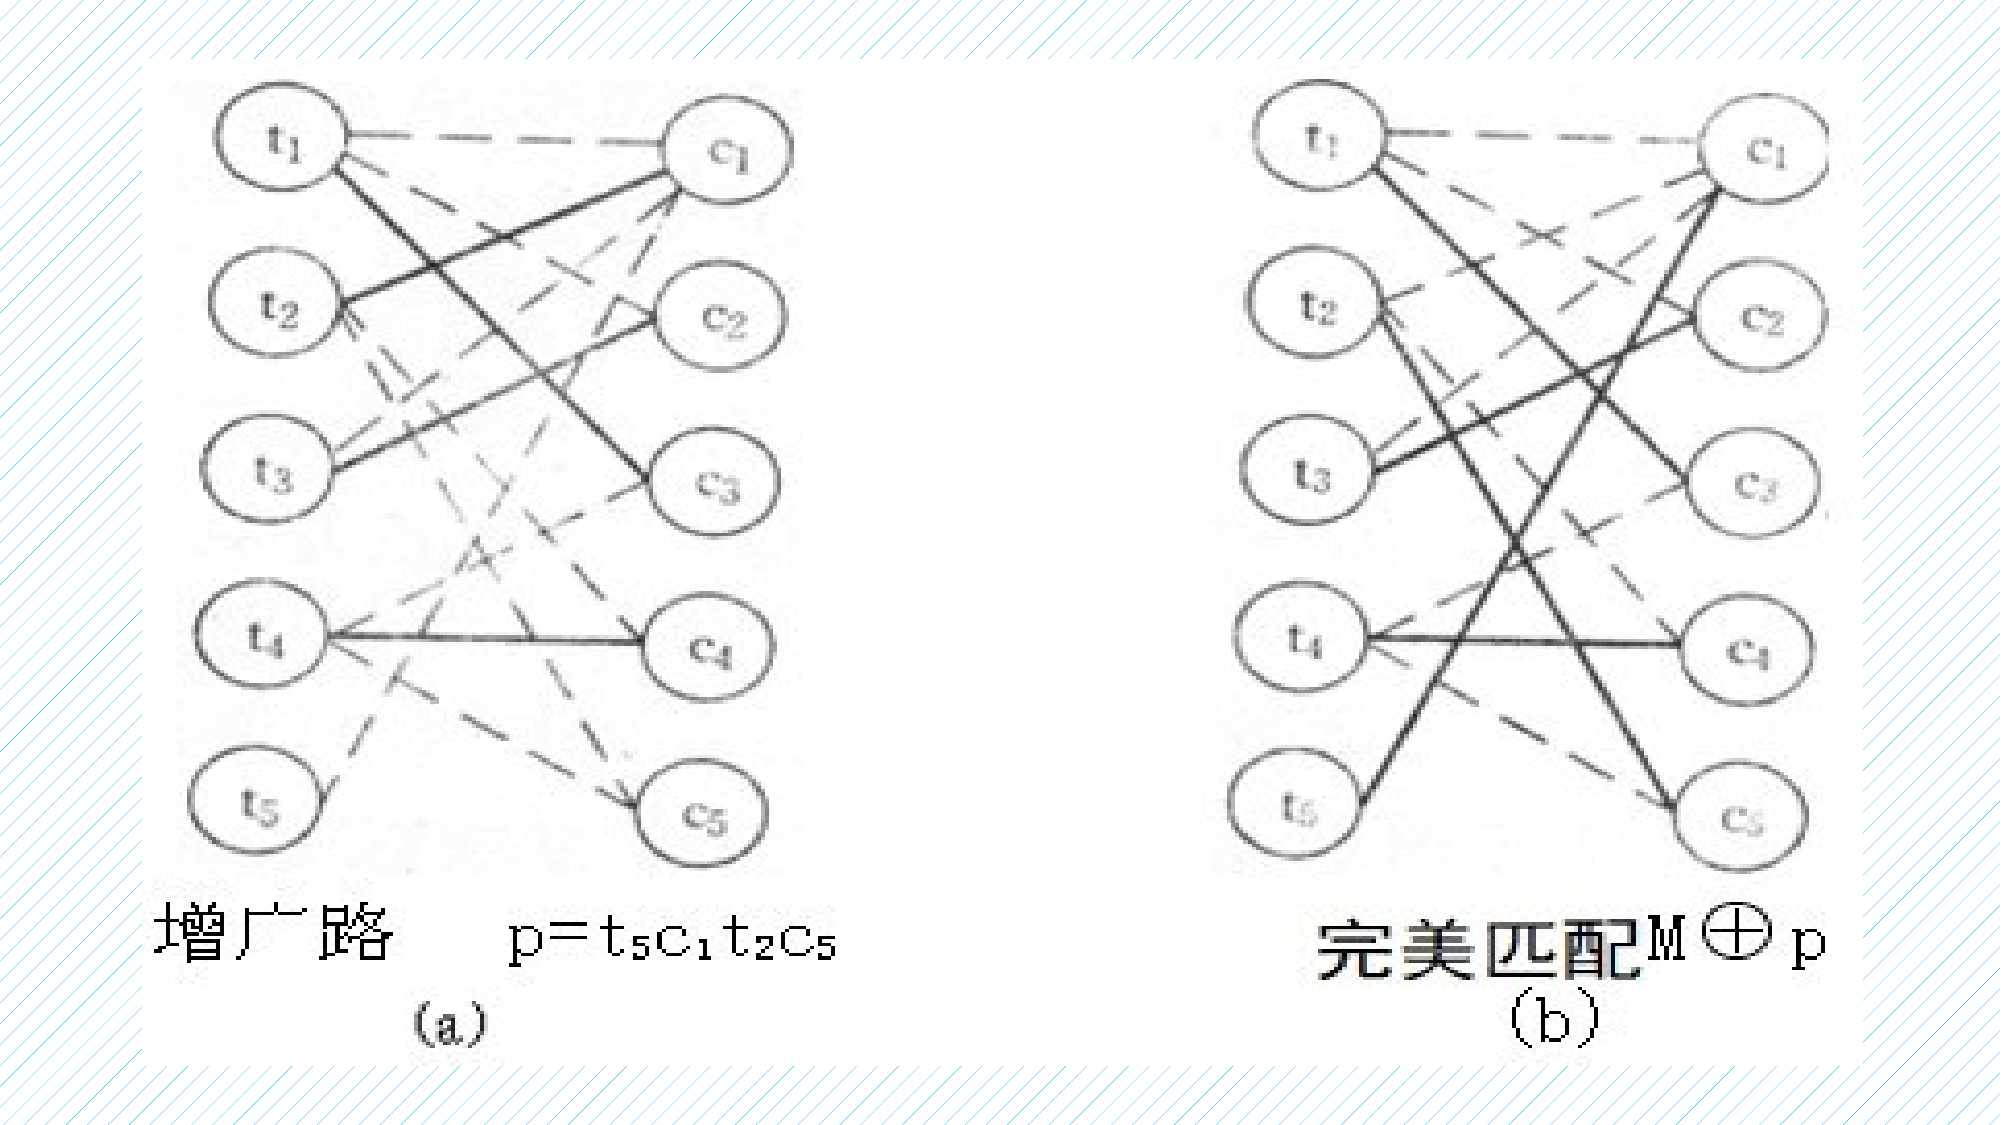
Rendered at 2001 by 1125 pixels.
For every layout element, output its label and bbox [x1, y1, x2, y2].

picture [0, 66, 142, 209]
picture [1863, 48, 2000, 186]
picture [1529, 1066, 1589, 1125]
picture [1863, 382, 2000, 520]
picture [275, 1066, 335, 1125]
picture [1863, 257, 2000, 395]
picture [0, 317, 142, 460]
picture [1863, 821, 2000, 959]
picture [1404, 1066, 1464, 1125]
picture [233, 1066, 293, 1125]
picture [1299, 0, 1359, 59]
picture [0, 881, 142, 1024]
picture [1257, 1066, 1317, 1125]
picture [1759, 0, 1819, 59]
picture [0, 108, 142, 251]
picture [0, 0, 84, 84]
picture [1863, 863, 2000, 1001]
picture [1654, 1066, 1715, 1125]
picture [0, 484, 142, 627]
picture [0, 756, 142, 899]
picture [630, 1066, 690, 1125]
picture [0, 400, 142, 544]
picture [839, 0, 899, 59]
picture [504, 0, 565, 59]
picture [1090, 0, 1150, 59]
picture [1842, 0, 1903, 59]
picture [985, 1066, 1046, 1125]
picture [1863, 926, 2000, 1064]
picture [1863, 194, 2000, 332]
picture [1863, 89, 2000, 228]
picture [1863, 570, 2000, 709]
picture [734, 0, 795, 59]
picture [149, 1066, 209, 1125]
picture [797, 0, 857, 59]
picture [1529, 0, 1589, 59]
picture [1905, 1030, 2000, 1125]
picture [400, 0, 460, 59]
picture [1863, 110, 2000, 249]
picture [672, 1066, 732, 1125]
picture [755, 0, 815, 59]
picture [463, 1066, 523, 1125]
picture [1403, 0, 1463, 59]
picture [1383, 1066, 1443, 1125]
picture [149, 0, 209, 59]
picture [672, 0, 732, 59]
picture [1236, 0, 1296, 59]
picture [0, 526, 142, 669]
picture [1445, 0, 1505, 59]
picture [609, 0, 669, 59]
picture [484, 1066, 544, 1125]
picture [1048, 1066, 1108, 1125]
picture [86, 1066, 147, 1125]
picture [588, 0, 648, 59]
picture [337, 1066, 398, 1125]
picture [1863, 717, 2000, 855]
picture [630, 0, 690, 59]
picture [0, 589, 142, 732]
picture [1884, 1009, 2000, 1125]
picture [1738, 1066, 1798, 1125]
picture [1863, 842, 2000, 980]
picture [860, 0, 920, 59]
picture [1236, 1066, 1296, 1125]
picture [0, 735, 142, 878]
picture [0, 965, 142, 1108]
picture [358, 1066, 418, 1125]
picture [1675, 1066, 1736, 1125]
picture [0, 923, 142, 1066]
picture [1863, 299, 2000, 437]
picture [588, 1066, 648, 1125]
picture [1466, 1066, 1526, 1125]
picture [0, 651, 142, 795]
picture [24, 1007, 142, 1125]
picture [1069, 0, 1129, 59]
picture [379, 0, 439, 59]
picture [1717, 1066, 1777, 1125]
picture [463, 0, 523, 59]
picture [1132, 1066, 1192, 1125]
picture [922, 0, 983, 59]
picture [525, 1066, 586, 1125]
picture [379, 1066, 439, 1125]
picture [1320, 0, 1380, 59]
picture [1090, 1066, 1150, 1125]
picture [0, 421, 142, 565]
picture [1592, 1066, 1652, 1125]
picture [1863, 69, 2000, 207]
picture [505, 1066, 565, 1125]
picture [0, 442, 142, 585]
picture [1863, 0, 1986, 123]
picture [421, 0, 481, 59]
picture [714, 1066, 774, 1125]
picture [1361, 0, 1422, 59]
picture [944, 1066, 1004, 1125]
picture [1111, 0, 1171, 59]
picture [0, 275, 142, 418]
picture [735, 1066, 795, 1125]
picture [1801, 1066, 1861, 1125]
picture [1780, 0, 1840, 59]
picture [1759, 1066, 1819, 1125]
picture [776, 1066, 837, 1125]
picture [1863, 738, 2000, 876]
picture [1445, 1066, 1506, 1125]
picture [1821, 0, 1882, 59]
picture [1111, 1066, 1171, 1125]
picture [1299, 1066, 1359, 1125]
picture [1863, 591, 2000, 729]
list [142, 59, 1863, 1066]
picture [1800, 0, 1861, 59]
picture [107, 1066, 168, 1125]
picture [1257, 0, 1317, 59]
picture [1863, 27, 2000, 165]
picture [1863, 549, 2000, 688]
picture [546, 1066, 607, 1125]
picture [567, 0, 627, 59]
picture [1613, 1066, 1673, 1125]
picture [442, 1066, 502, 1125]
picture [0, 630, 142, 774]
picture [170, 0, 230, 59]
picture [0, 0, 105, 105]
picture [1006, 1066, 1067, 1125]
picture [1675, 0, 1735, 59]
picture [1863, 529, 2000, 667]
picture [818, 1066, 878, 1125]
picture [1215, 1066, 1276, 1125]
picture [1341, 1066, 1401, 1125]
picture [191, 0, 251, 59]
picture [651, 1066, 711, 1125]
picture [1717, 0, 1777, 59]
picture [358, 0, 418, 59]
picture [1215, 0, 1275, 59]
picture [66, 1048, 142, 1125]
picture [253, 0, 314, 59]
picture [1822, 947, 2000, 1125]
picture [337, 0, 397, 59]
picture [693, 1066, 753, 1125]
picture [0, 296, 142, 439]
picture [1633, 0, 1693, 59]
picture [1863, 0, 1923, 60]
picture [0, 505, 142, 648]
picture [1863, 0, 1965, 102]
picture [1006, 0, 1066, 59]
picture [776, 0, 836, 59]
picture [233, 0, 293, 59]
picture [1863, 0, 1944, 81]
picture [1863, 445, 2000, 583]
picture [0, 0, 42, 42]
picture [1466, 0, 1526, 59]
picture [1696, 1066, 1756, 1125]
picture [1571, 1066, 1631, 1125]
picture [1362, 1066, 1422, 1125]
picture [0, 338, 142, 481]
picture [1863, 988, 2000, 1125]
picture [1863, 340, 2000, 479]
picture [546, 0, 606, 59]
picture [1173, 0, 1234, 59]
picture [839, 1066, 899, 1125]
picture [0, 547, 142, 690]
picture [274, 0, 335, 59]
picture [1863, 633, 2000, 771]
picture [1027, 1066, 1087, 1125]
picture [0, 170, 142, 314]
picture [212, 0, 272, 59]
picture [1947, 1072, 2000, 1125]
picture [1926, 1051, 2000, 1125]
picture [0, 798, 142, 941]
picture [1194, 1066, 1255, 1125]
picture [609, 1066, 669, 1125]
picture [1843, 968, 2000, 1125]
picture [0, 359, 142, 502]
picture [1341, 0, 1401, 59]
picture [1654, 0, 1714, 59]
picture [1487, 0, 1547, 59]
picture [295, 0, 355, 59]
picture [1863, 236, 2000, 374]
picture [0, 0, 167, 167]
picture [1696, 0, 1756, 59]
picture [421, 1066, 481, 1125]
picture [191, 1066, 251, 1125]
picture [1153, 1066, 1213, 1125]
picture [1069, 1066, 1129, 1125]
picture [1863, 131, 2000, 270]
picture [1612, 0, 1673, 59]
picture [0, 902, 142, 1045]
picture [1863, 319, 2000, 458]
picture [1863, 487, 2000, 625]
picture [1863, 152, 2000, 290]
picture [651, 0, 711, 59]
picture [964, 0, 1024, 59]
picture [985, 0, 1045, 59]
picture [1863, 215, 2000, 353]
picture [902, 1066, 962, 1125]
picture [923, 1066, 983, 1125]
picture [1863, 779, 2000, 918]
picture [1508, 0, 1568, 59]
picture [0, 609, 142, 753]
picture [1863, 173, 2000, 311]
picture [0, 233, 142, 376]
picture [0, 714, 142, 857]
picture [1989, 1114, 2000, 1125]
picture [797, 1066, 857, 1125]
picture [1382, 0, 1443, 59]
picture [1863, 884, 2000, 1022]
picture [1863, 424, 2000, 562]
picture [1550, 0, 1610, 59]
picture [3, 986, 142, 1125]
picture [692, 0, 753, 59]
picture [0, 693, 142, 836]
picture [1278, 0, 1338, 59]
picture [1550, 1066, 1610, 1125]
picture [1048, 0, 1108, 59]
picture [316, 0, 376, 59]
picture [1487, 1066, 1547, 1125]
picture [1968, 1093, 2000, 1125]
picture [1863, 654, 2000, 792]
picture [1863, 508, 2000, 646]
picture [1863, 403, 2000, 541]
picture [1424, 0, 1484, 59]
picture [1780, 1066, 1840, 1125]
picture [1863, 466, 2000, 604]
picture [1863, 905, 2000, 1043]
picture [1863, 278, 2000, 416]
picture [1174, 1066, 1234, 1125]
picture [965, 1066, 1025, 1125]
picture [0, 212, 142, 355]
picture [0, 0, 146, 146]
picture [0, 0, 21, 21]
picture [1131, 0, 1192, 59]
picture [296, 1066, 356, 1125]
picture [1863, 800, 2000, 939]
picture [1571, 0, 1631, 59]
picture [0, 0, 188, 188]
picture [1738, 0, 1798, 59]
picture [1863, 675, 2000, 813]
picture [128, 1066, 189, 1125]
picture [567, 1066, 628, 1125]
picture [0, 150, 142, 293]
picture [1508, 1066, 1568, 1125]
picture [0, 672, 142, 815]
picture [0, 191, 142, 335]
picture [1320, 1066, 1380, 1125]
picture [1424, 1066, 1485, 1125]
picture [1278, 1066, 1338, 1125]
picture [0, 87, 142, 230]
picture [0, 819, 142, 962]
picture [1633, 1066, 1694, 1125]
picture [755, 1066, 816, 1125]
picture [525, 0, 585, 59]
picture [902, 0, 962, 59]
picture [1863, 361, 2000, 499]
picture [0, 860, 142, 1004]
picture [0, 254, 142, 397]
picture [1863, 6, 2000, 144]
picture [400, 1066, 460, 1125]
picture [1194, 0, 1254, 59]
picture [881, 0, 941, 59]
picture [170, 1066, 230, 1125]
picture [0, 777, 142, 920]
picture [45, 1028, 142, 1125]
picture [818, 0, 878, 59]
picture [0, 129, 142, 272]
picture [0, 944, 142, 1087]
picture [0, 0, 63, 63]
picture [0, 463, 142, 606]
picture [316, 1066, 377, 1125]
picture [254, 1066, 314, 1125]
picture [1027, 0, 1087, 59]
picture [860, 1066, 920, 1125]
picture [0, 0, 126, 126]
picture [442, 0, 502, 59]
picture [943, 0, 1004, 59]
picture [212, 1066, 272, 1125]
picture [1152, 0, 1213, 59]
picture [881, 1066, 941, 1125]
picture [0, 380, 142, 523]
picture [1863, 612, 2000, 750]
picture [1591, 0, 1652, 59]
picture [483, 0, 544, 59]
picture [1863, 758, 2000, 897]
picture [713, 0, 774, 59]
picture [0, 568, 142, 711]
picture [0, 839, 142, 983]
picture [1863, 696, 2000, 834]
